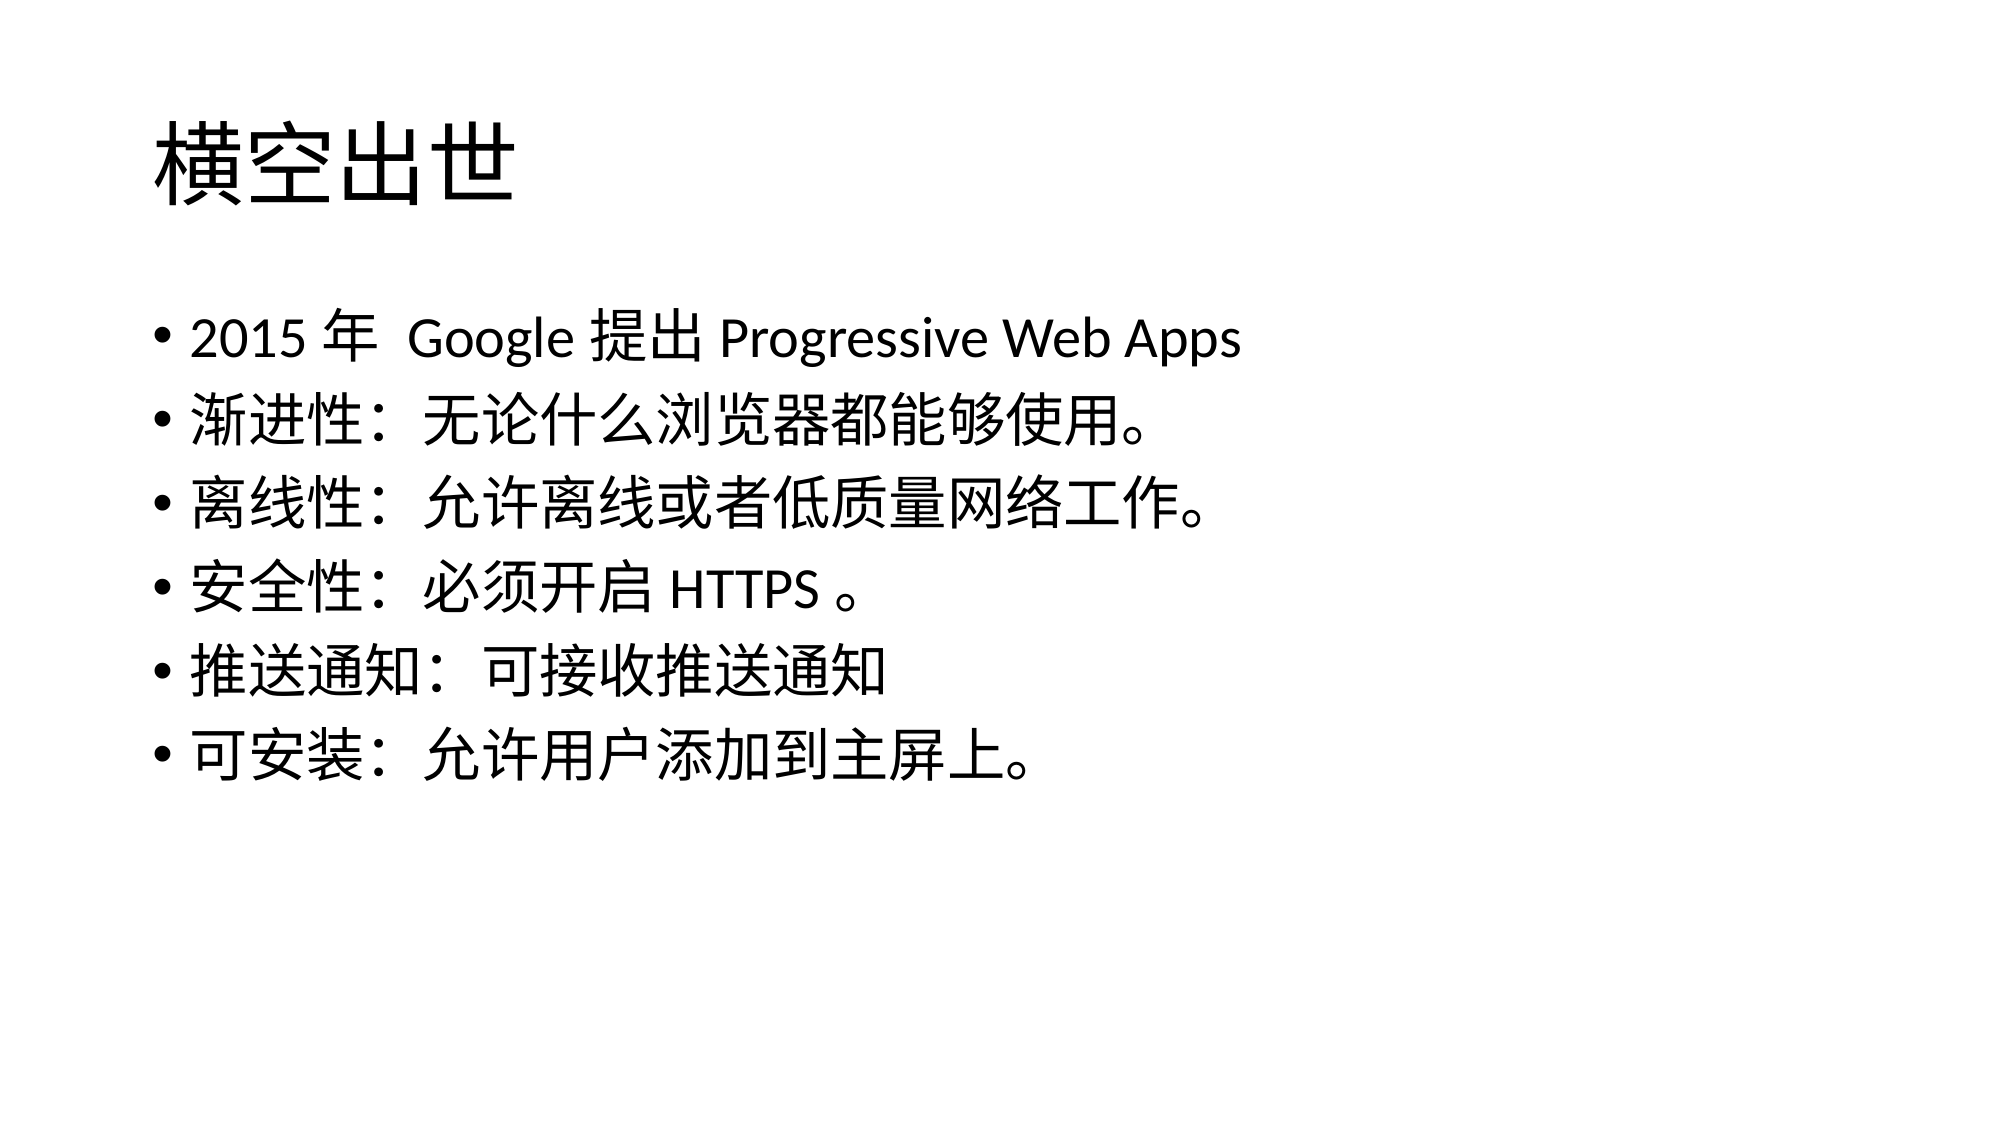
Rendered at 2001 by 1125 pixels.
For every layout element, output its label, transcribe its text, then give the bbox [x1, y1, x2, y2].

list 2015年 Google提出Progressive Web Apps 渐进性：无论什么浏览器都能够使用。 离线性：允许离线或者低质量网络工作。 安全性：必须开启HTTPS。 推送通知：可接收推送通知 可安装：允许用户添加到主屏上。 [137, 299, 1863, 1014]
title 横空出世 [137, 59, 1863, 278]
